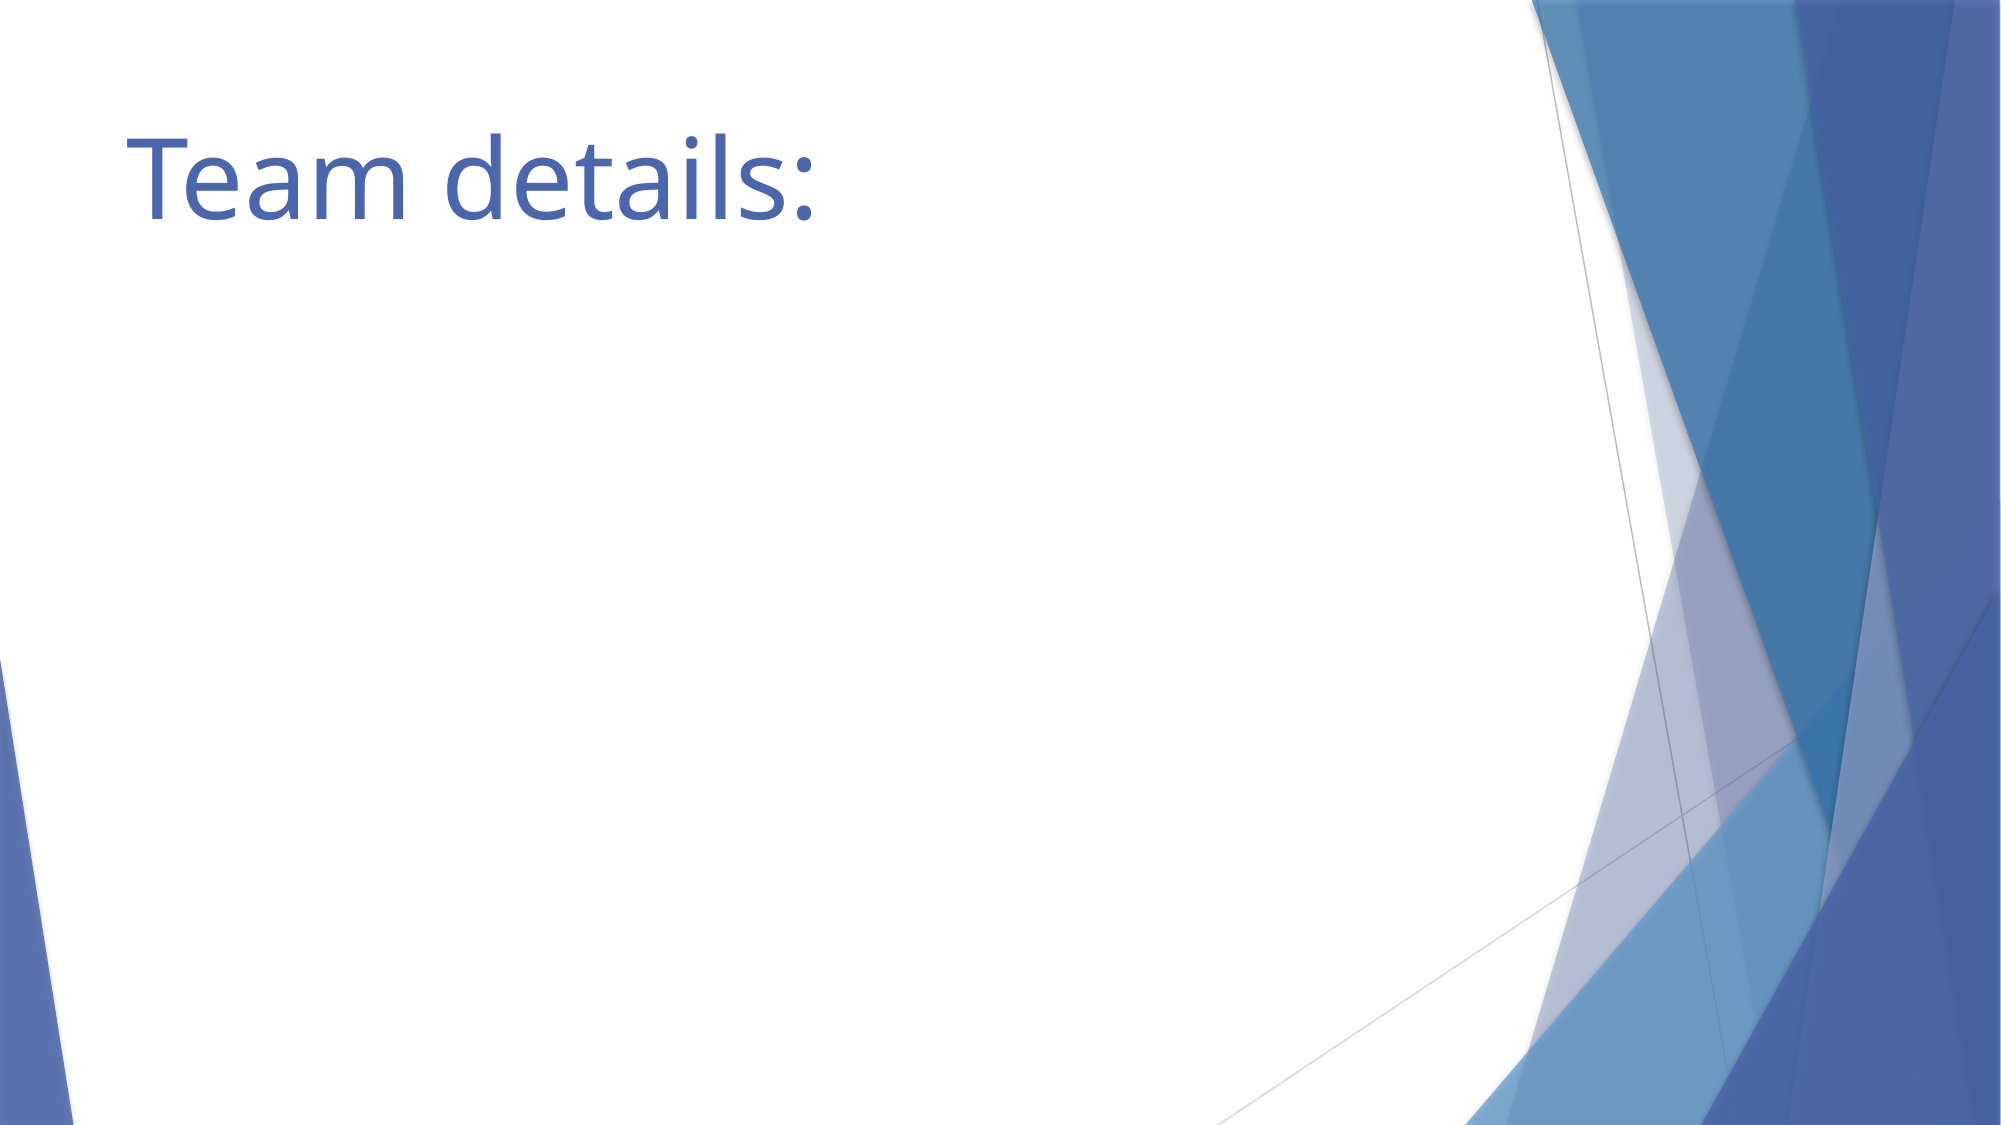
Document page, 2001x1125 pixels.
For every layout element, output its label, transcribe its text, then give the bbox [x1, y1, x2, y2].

title Team details: [111, 99, 1522, 317]
